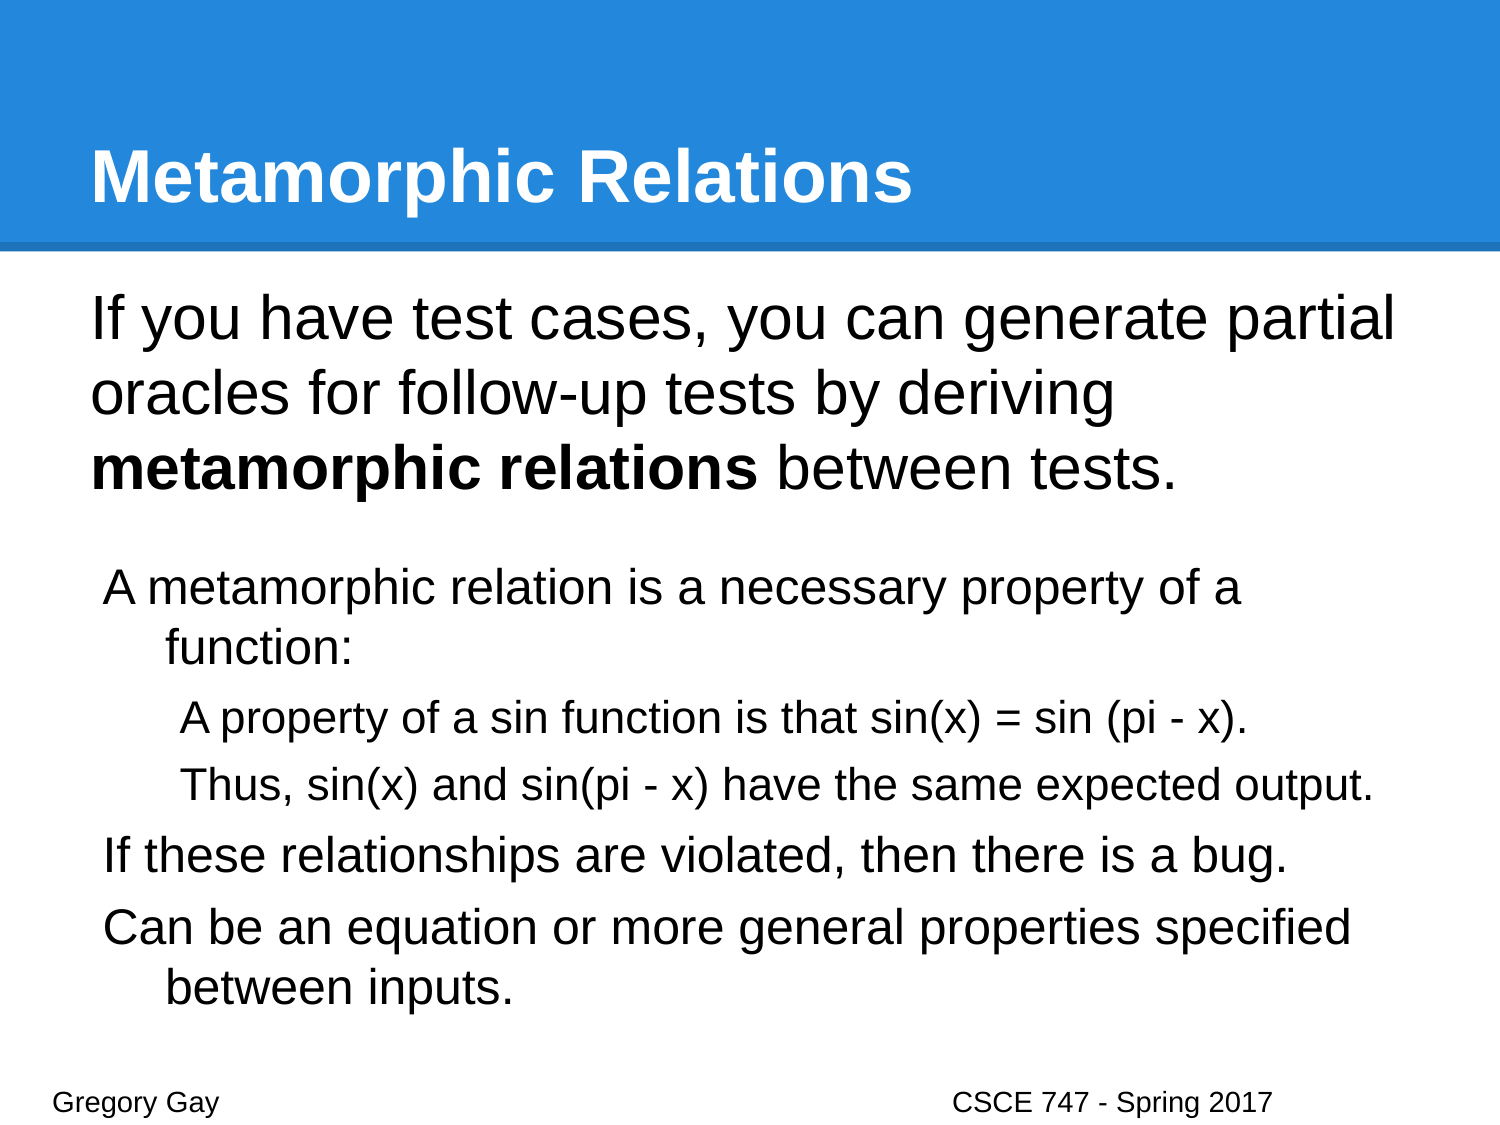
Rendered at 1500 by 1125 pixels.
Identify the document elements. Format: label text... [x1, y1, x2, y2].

text_box Gregory Gay CSCE 747 - Spring 2017 27 [37, 1068, 1463, 1114]
title Metamorphic Relations [75, 45, 1425, 233]
list If you have test cases, you can generate partial oracles for follow-up tests by deriving metamorphic relations between tests. A metamorphic relation is a necessary property of a function: A property of a sin function is that sin(x) = sin (pi - x). Thus, sin(x) and sin(pi - x) have the same expected output. If these relationships are violated, then there is a bug. Can be an equation or more general properties specified between inputs. [75, 262, 1425, 1068]
